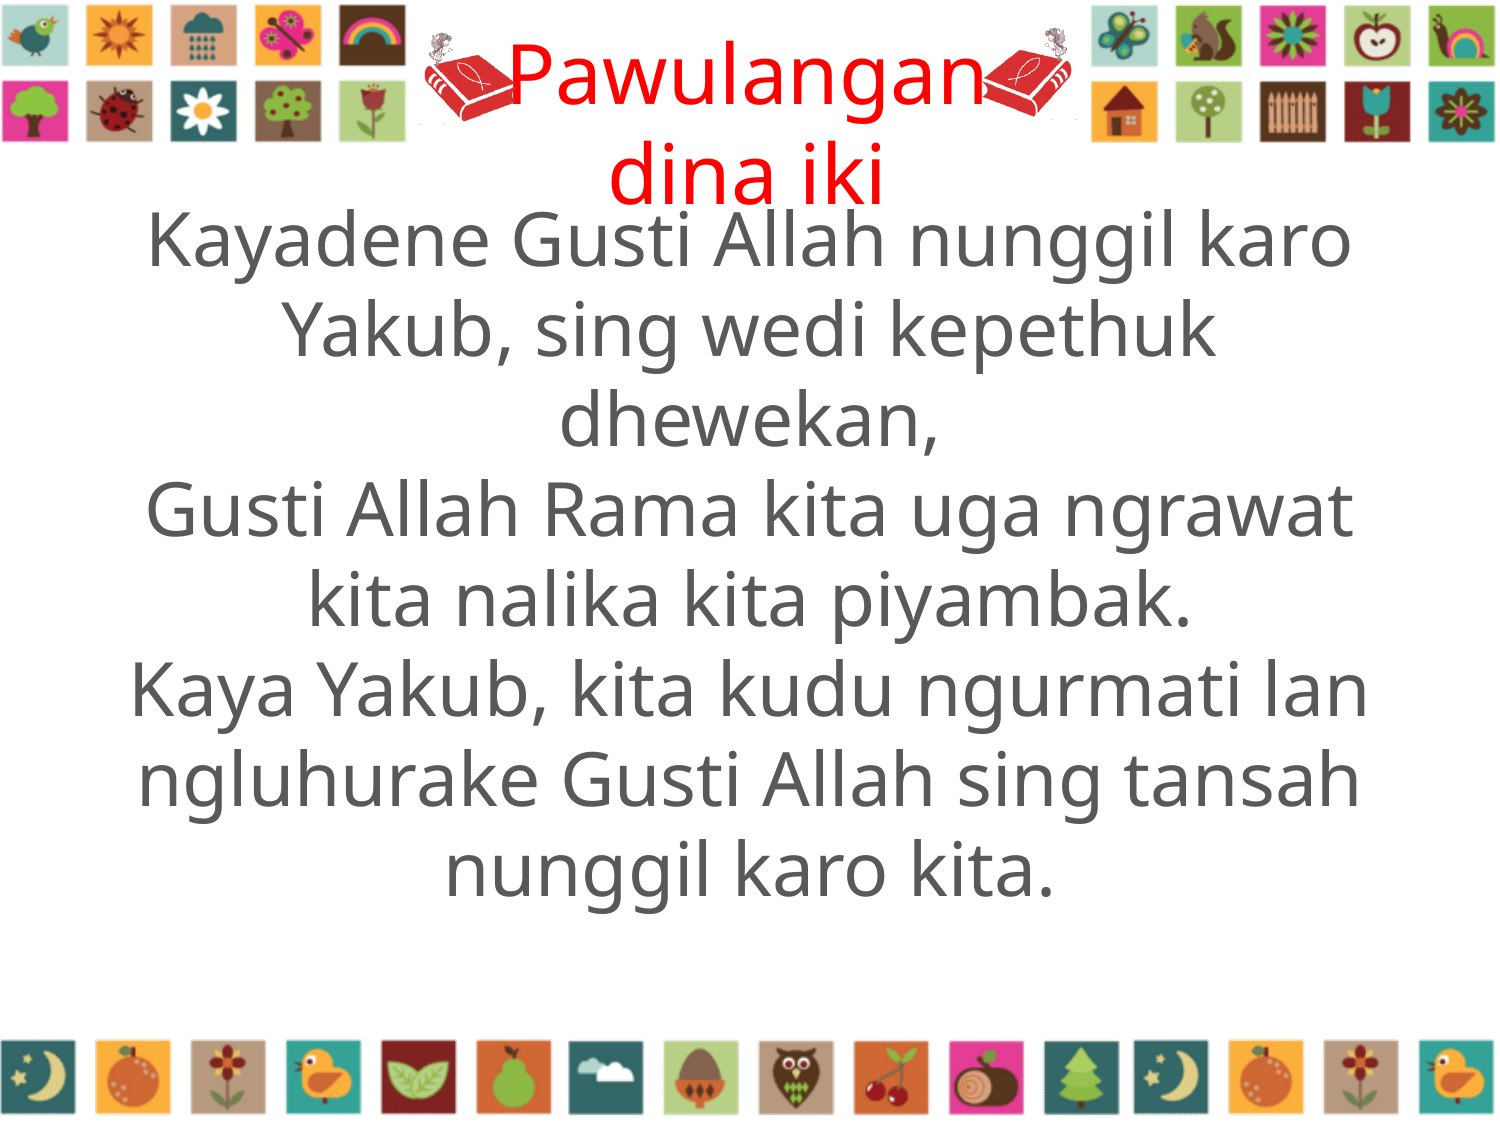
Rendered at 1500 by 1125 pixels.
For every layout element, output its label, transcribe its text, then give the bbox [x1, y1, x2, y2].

text_box Kayadene Gusti Allah nunggil karo Yakub, sing wedi kepethuk dhewekan, Gusti Allah Rama kita uga ngrawat kita nalika kita piyambak. Kaya Yakub, kita kudu ngurmati lan ngluhurake Gusti Allah sing tansah nunggil karo kita. [76, 184, 1424, 1010]
picture [0, 3, 550, 150]
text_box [0, 1028, 1500, 1118]
text_box Pawulangan dina iki [414, 13, 1080, 184]
picture [950, 3, 1500, 150]
